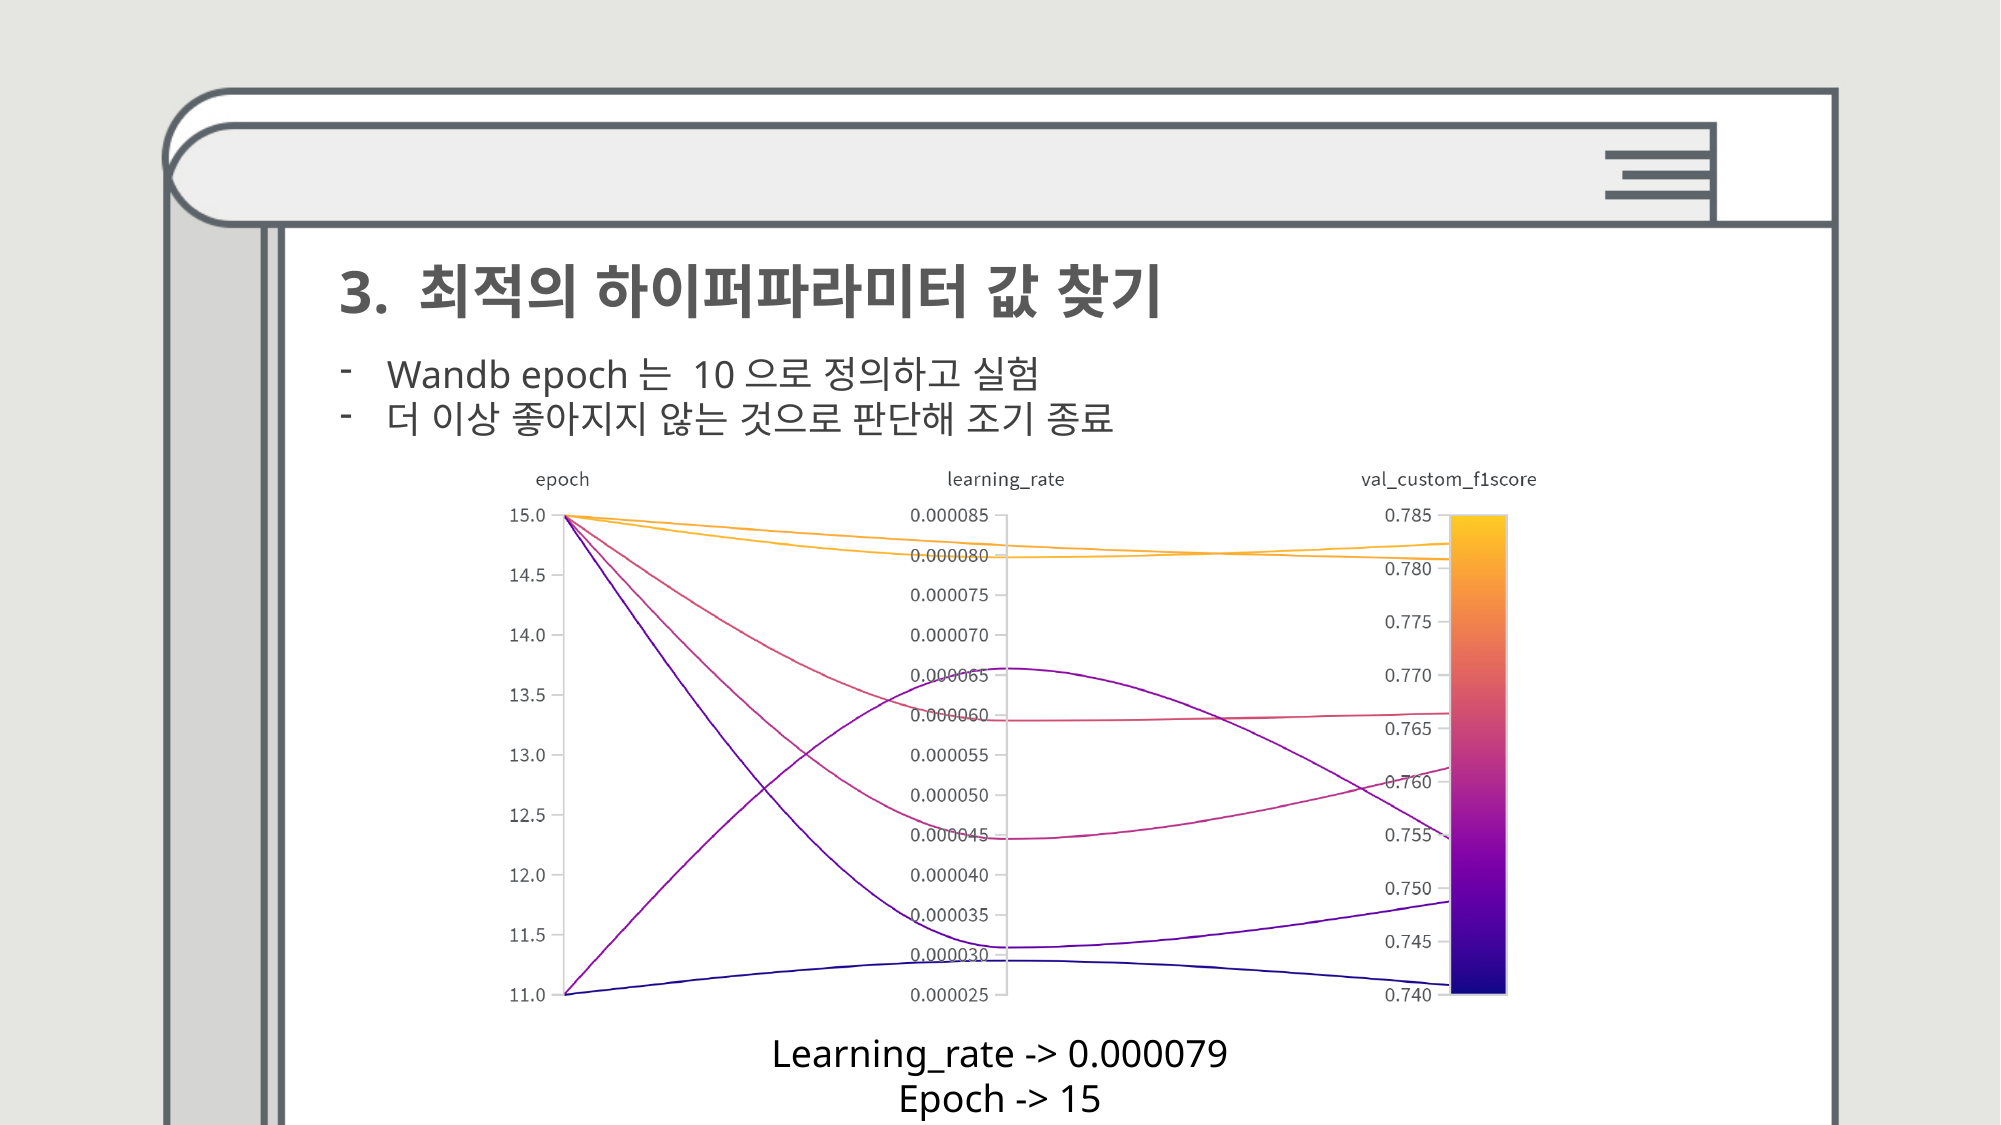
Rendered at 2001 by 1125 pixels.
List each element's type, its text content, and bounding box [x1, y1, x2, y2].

text_box Wandb epoch는 10으로 정의하고 실험 더 이상 좋아지지 않는 것으로 판단해 조기 종료 [325, 343, 1716, 449]
picture [0, 0, 2001, 1125]
text_box 3. 최적의 하이퍼파라미터 값 찾기 [325, 247, 1735, 333]
text_box Learning_rate -> 0.000079 Epoch -> 15 [688, 1023, 1312, 1125]
